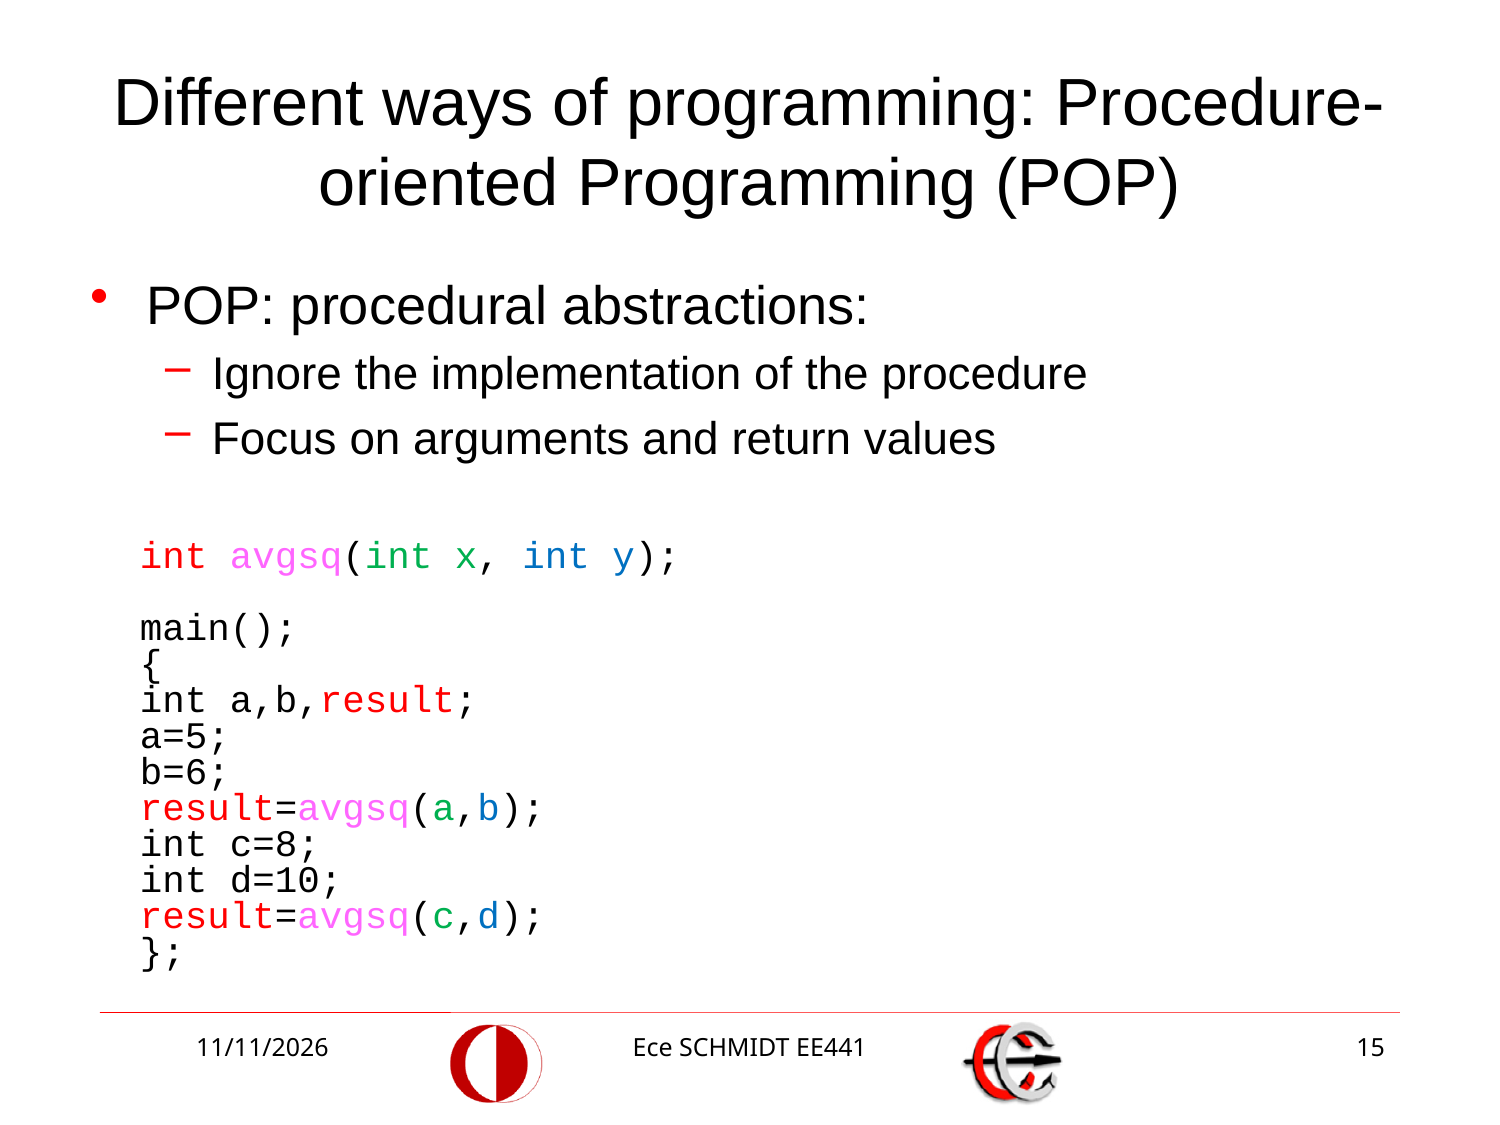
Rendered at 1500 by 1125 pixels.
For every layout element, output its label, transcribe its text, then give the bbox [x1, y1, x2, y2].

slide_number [99, 1024, 425, 1103]
title Different ways of programming: Procedure-oriented Programming (POP) [75, 45, 1425, 233]
list POP: procedural abstractions: Ignore the implementation of the procedure Focus on arguments and return values [75, 262, 1425, 525]
picture [950, 1019, 1068, 1106]
slide_number 15 [1074, 1024, 1400, 1103]
picture [448, 1023, 543, 1103]
text_box int avgsq(int x, int y); main(); { int a,b,result; a=5; b=6; result=avgsq(a,b); int c=8; int d=10; result=avgsq(c,d); }; [125, 487, 700, 979]
footer Ece SCHMIDT EE441 [512, 1024, 988, 1103]
